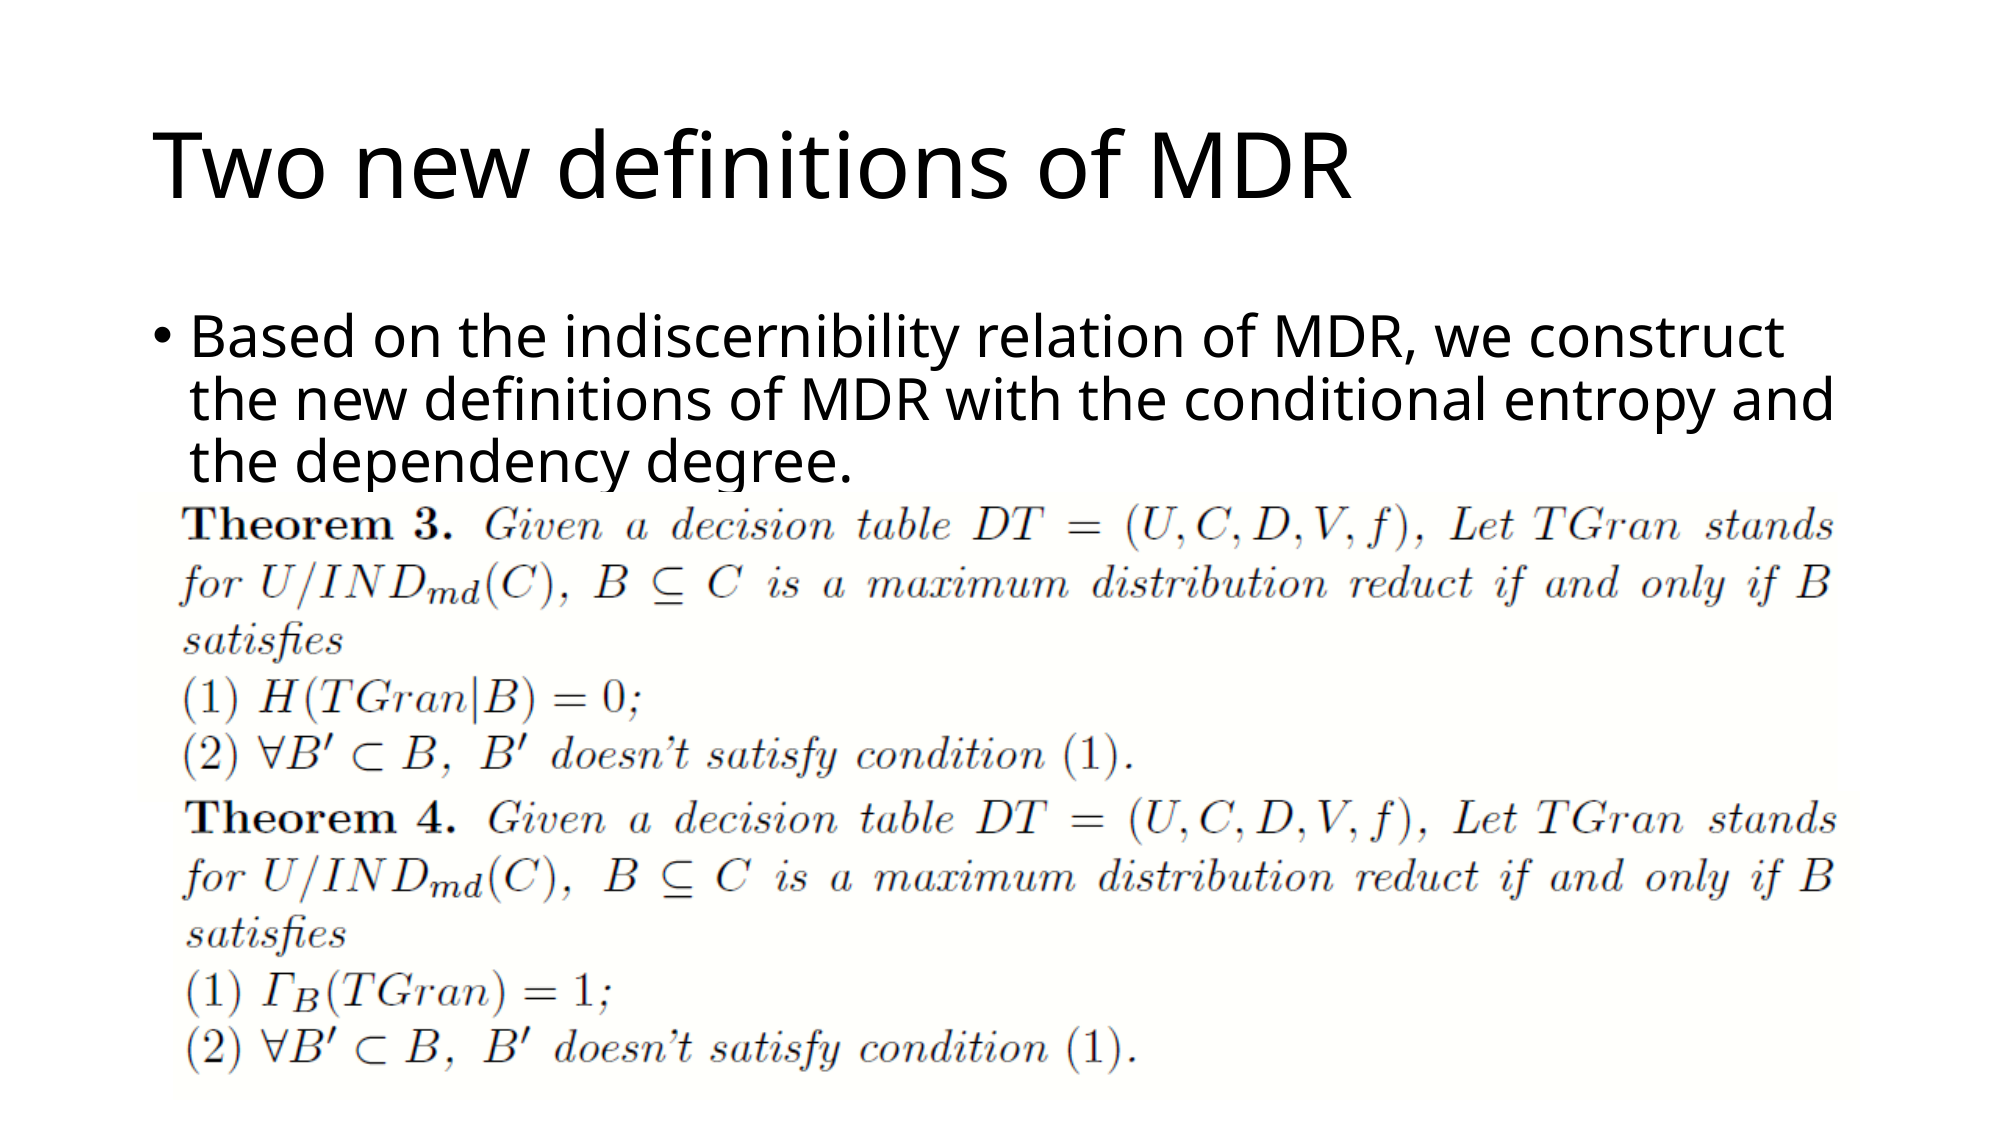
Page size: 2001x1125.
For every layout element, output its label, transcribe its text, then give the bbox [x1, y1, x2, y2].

list Based on the indiscernibility relation of MDR, we construct the new definitions of MDR with the conditional entropy and the dependency degree. [137, 299, 1863, 1024]
title Two new definitions of MDR [137, 59, 1863, 278]
picture [137, 492, 1860, 1100]
